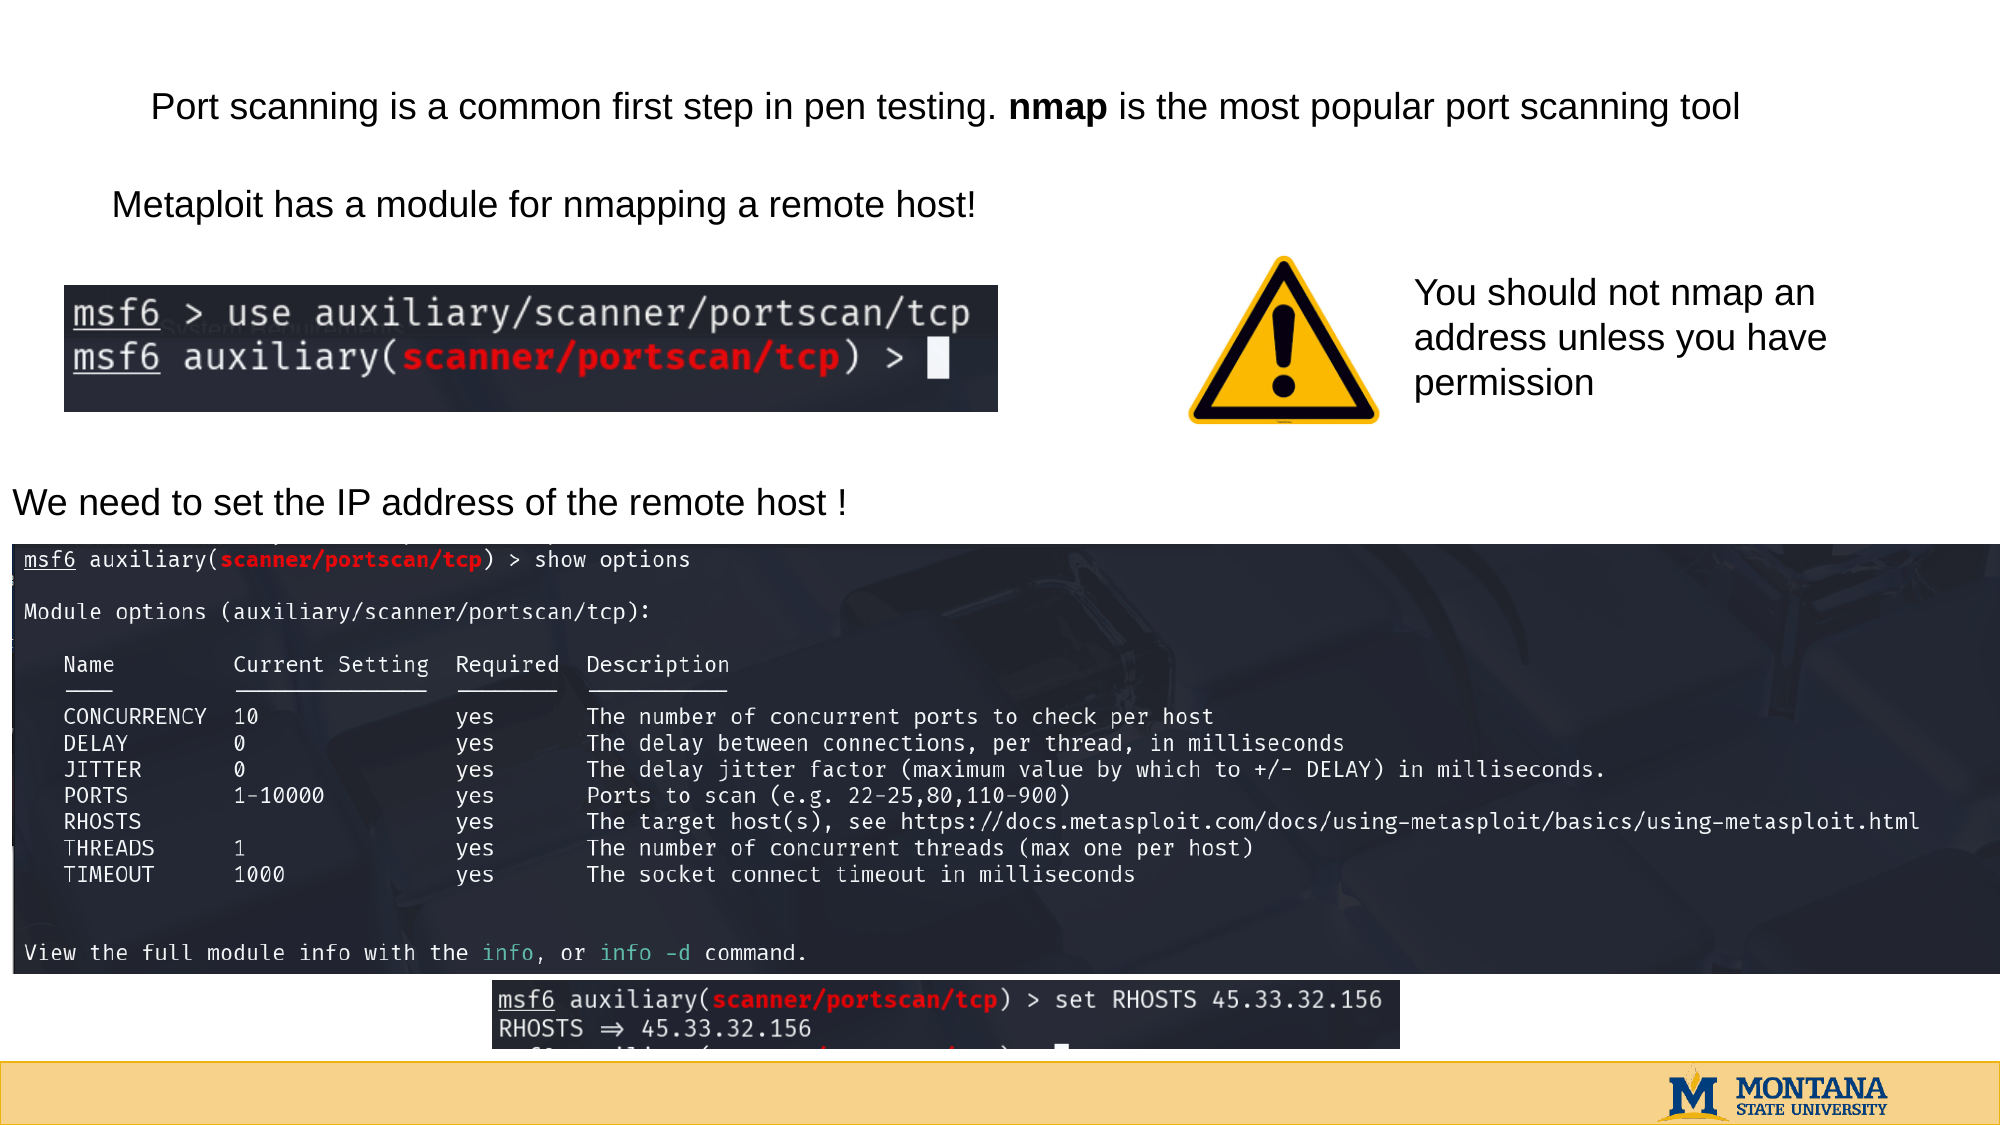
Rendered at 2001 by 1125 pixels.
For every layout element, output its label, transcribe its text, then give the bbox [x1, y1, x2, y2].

text_box We need to set the IP address of the remote host ! [0, 470, 864, 531]
text_box You should not nmap an address unless you have permission [1404, 260, 1950, 410]
text_box Port scanning is a common first step in pen testing. nmap is the most popular port scanning tool [135, 74, 1756, 135]
picture [1656, 1062, 1888, 1123]
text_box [1885, 1060, 2000, 1125]
picture [492, 980, 1400, 1049]
text_box Metaploit has a module for nmapping a remote host! [96, 172, 993, 233]
picture [64, 284, 998, 412]
picture [1168, 224, 1400, 456]
picture [12, 544, 2000, 975]
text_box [0, 1060, 1658, 1125]
